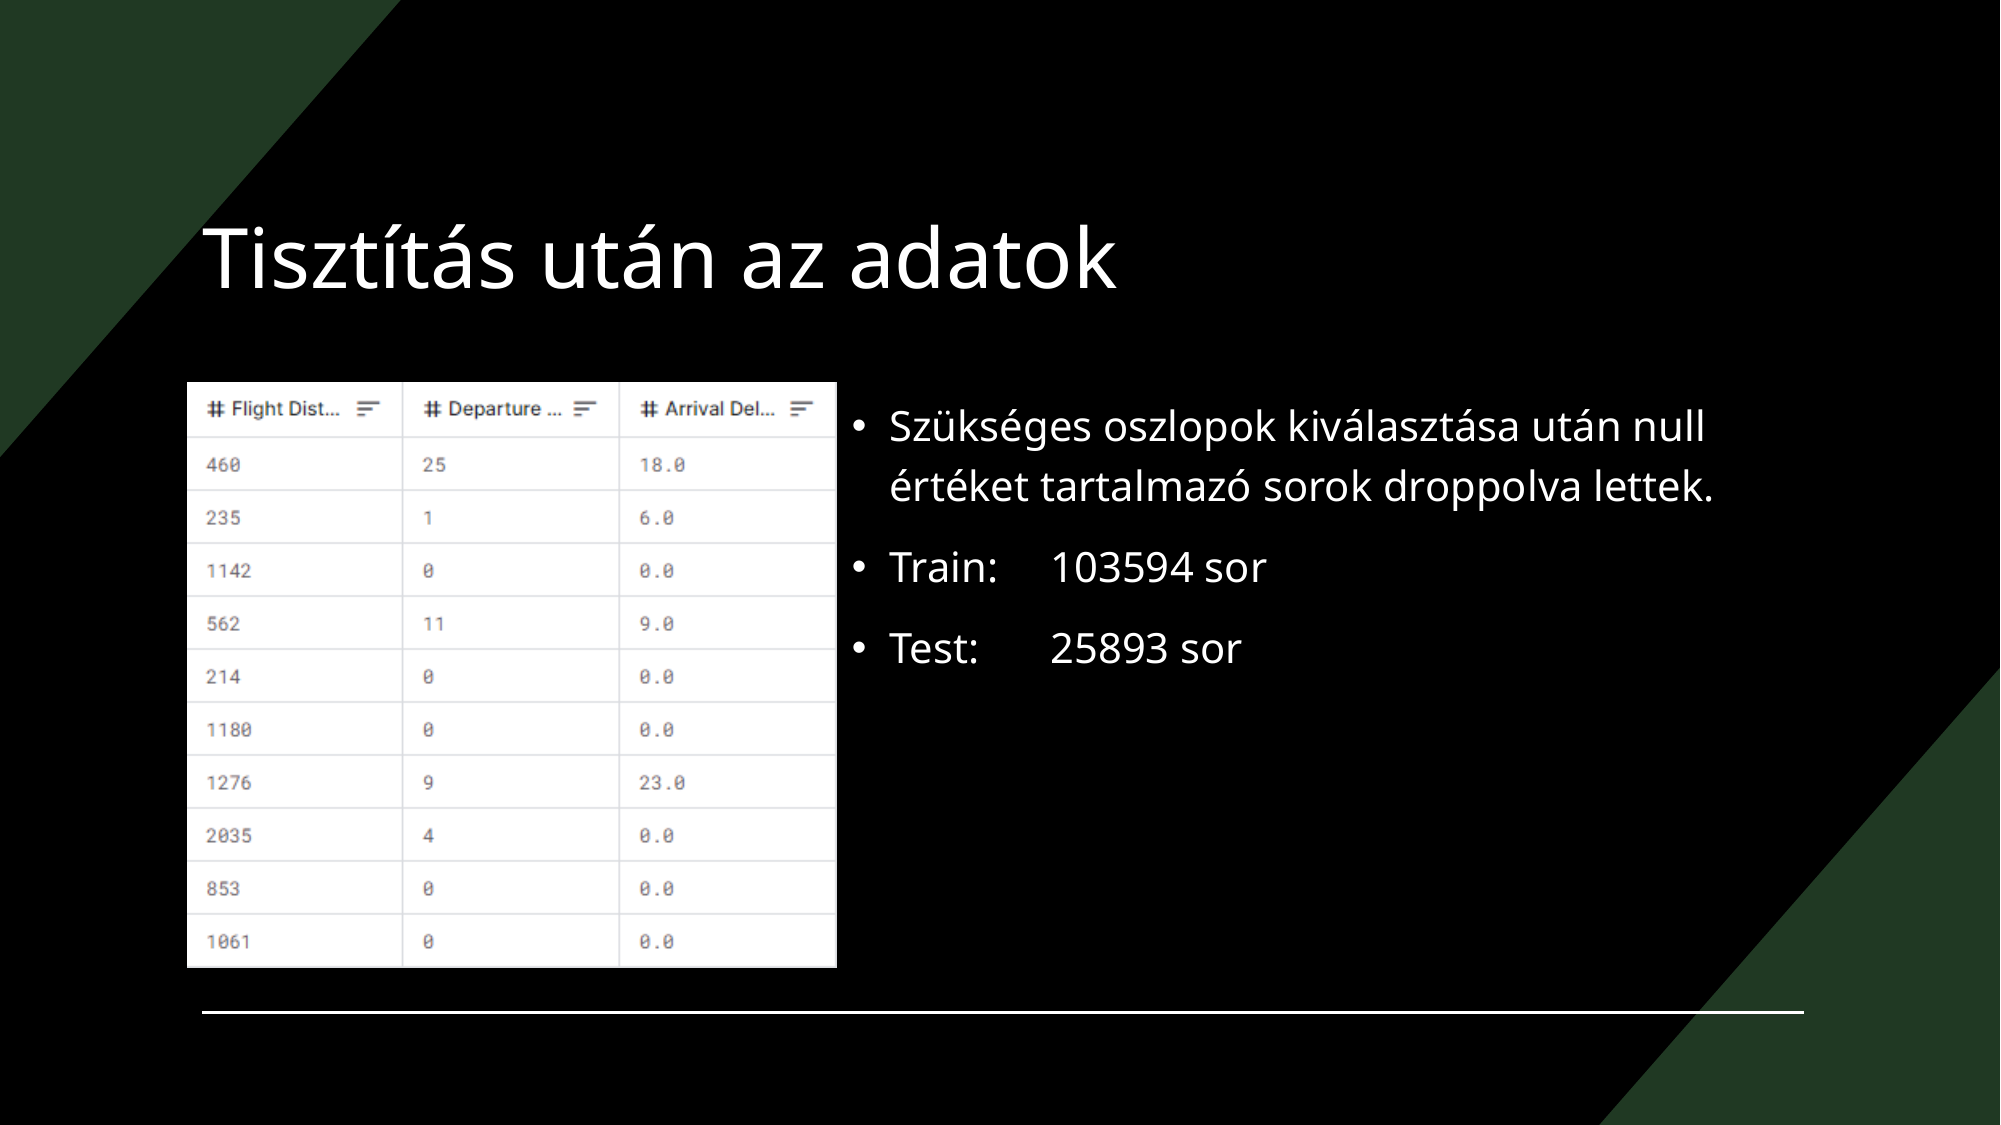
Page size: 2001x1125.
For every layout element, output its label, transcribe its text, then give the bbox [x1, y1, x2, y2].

list Szükséges oszlopok kiválasztása után null értéket tartalmazó sorok droppolva lettek. Train: 103594 sor Test: 25893 sor [837, 382, 1813, 968]
title Tisztítás után az adatok [187, 143, 1813, 367]
picture [187, 382, 837, 968]
